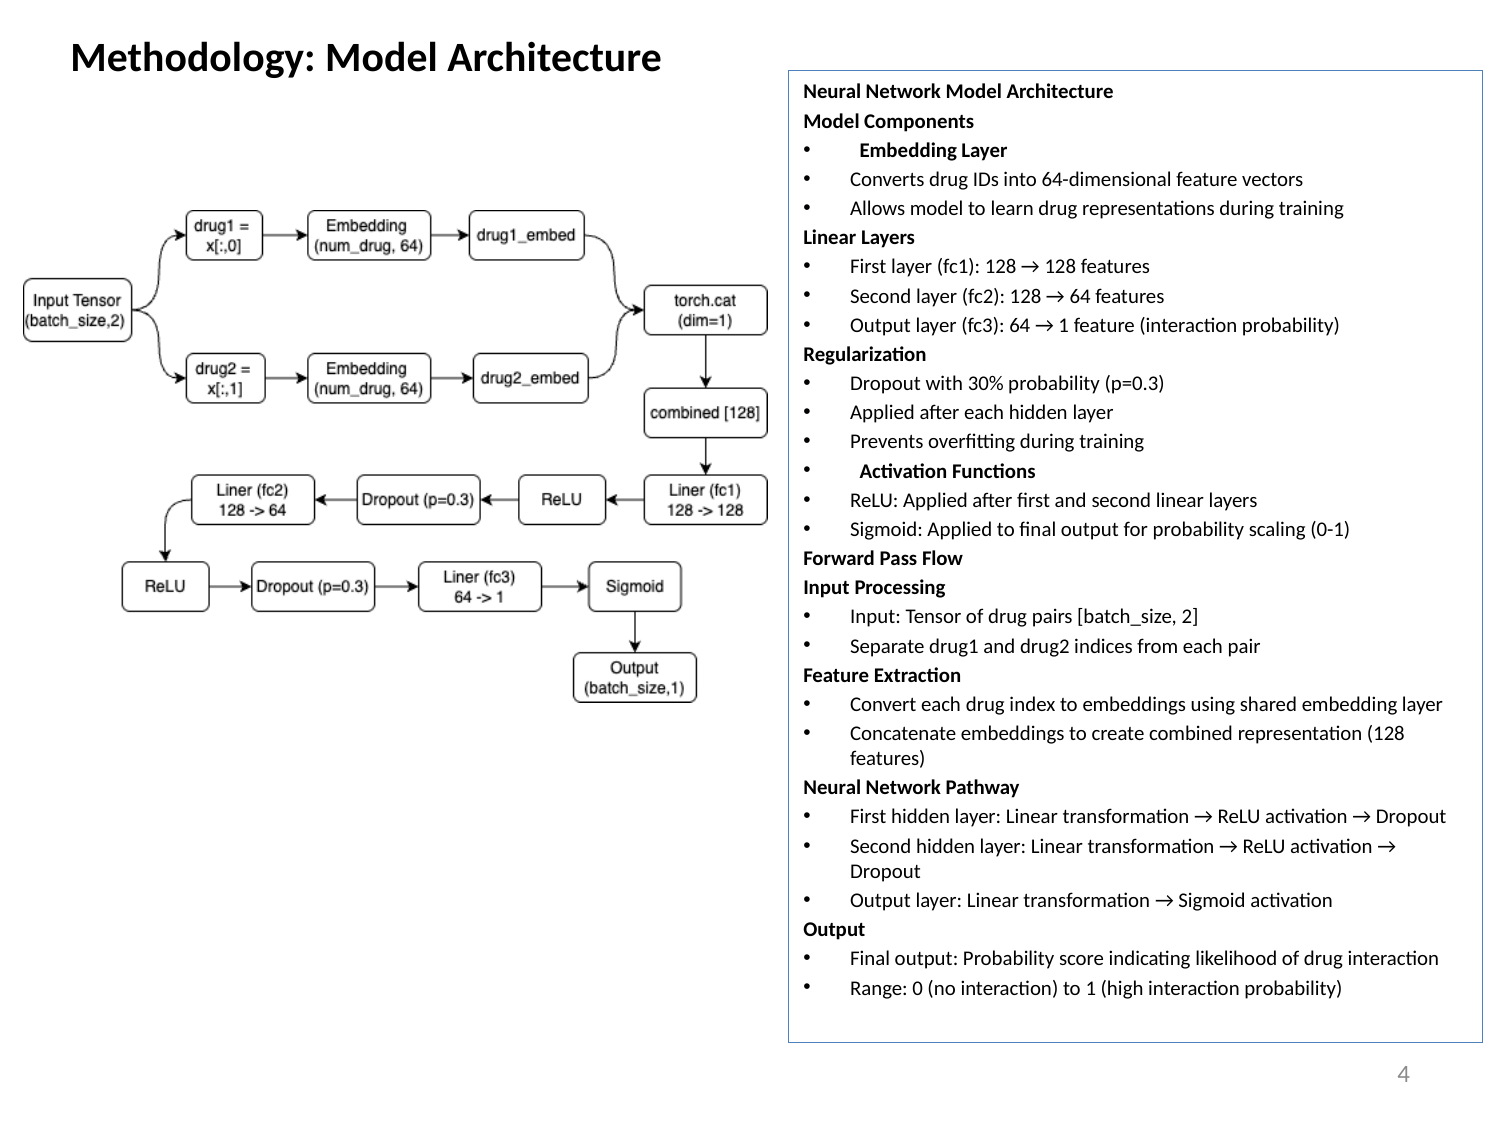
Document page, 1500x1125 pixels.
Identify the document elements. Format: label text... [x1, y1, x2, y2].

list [22, 209, 768, 703]
title Methodology: Model Architecture [55, 17, 1406, 93]
text_box Neural Network Model Architecture Model Components Embedding Layer Converts drug IDs into 64-dimensional feature vectors Allows model to learn drug representations during training Linear Layers First layer (fc1): 128 → 128 features Second layer (fc2): 128 → 64 features Output layer (fc3): 64 → 1 feature (interaction probability) Regularization Dropout with 30% probability (p=0.3) Applied after each hidden layer Prevents overfitting during training Activation Functions ReLU: Applied after first and second linear layers Sigmoid: Applied to final output for probability scaling (0-1) Forward Pass Flow Input Processing Input: Tensor of drug pairs [batch_size, 2] Separate drug1 and drug2 indices from each pair Feature Extraction Convert each drug index to embeddings using shared embedding layer Concatenate embeddings to create combined representation (128 features) Neural Network Pathway First hidden layer: Linear transformation → ReLU activation → Dropout Second hidden layer: Linear transformation → ReLU activation → Dropout Output layer: Linear transformation → Sigmoid activation Output Final output: Probability score indicating likelihood of drug interaction Range: 0 (no interaction) to 1 (high interaction probability) [788, 70, 1483, 1043]
slide_number 4 [1074, 1043, 1425, 1103]
